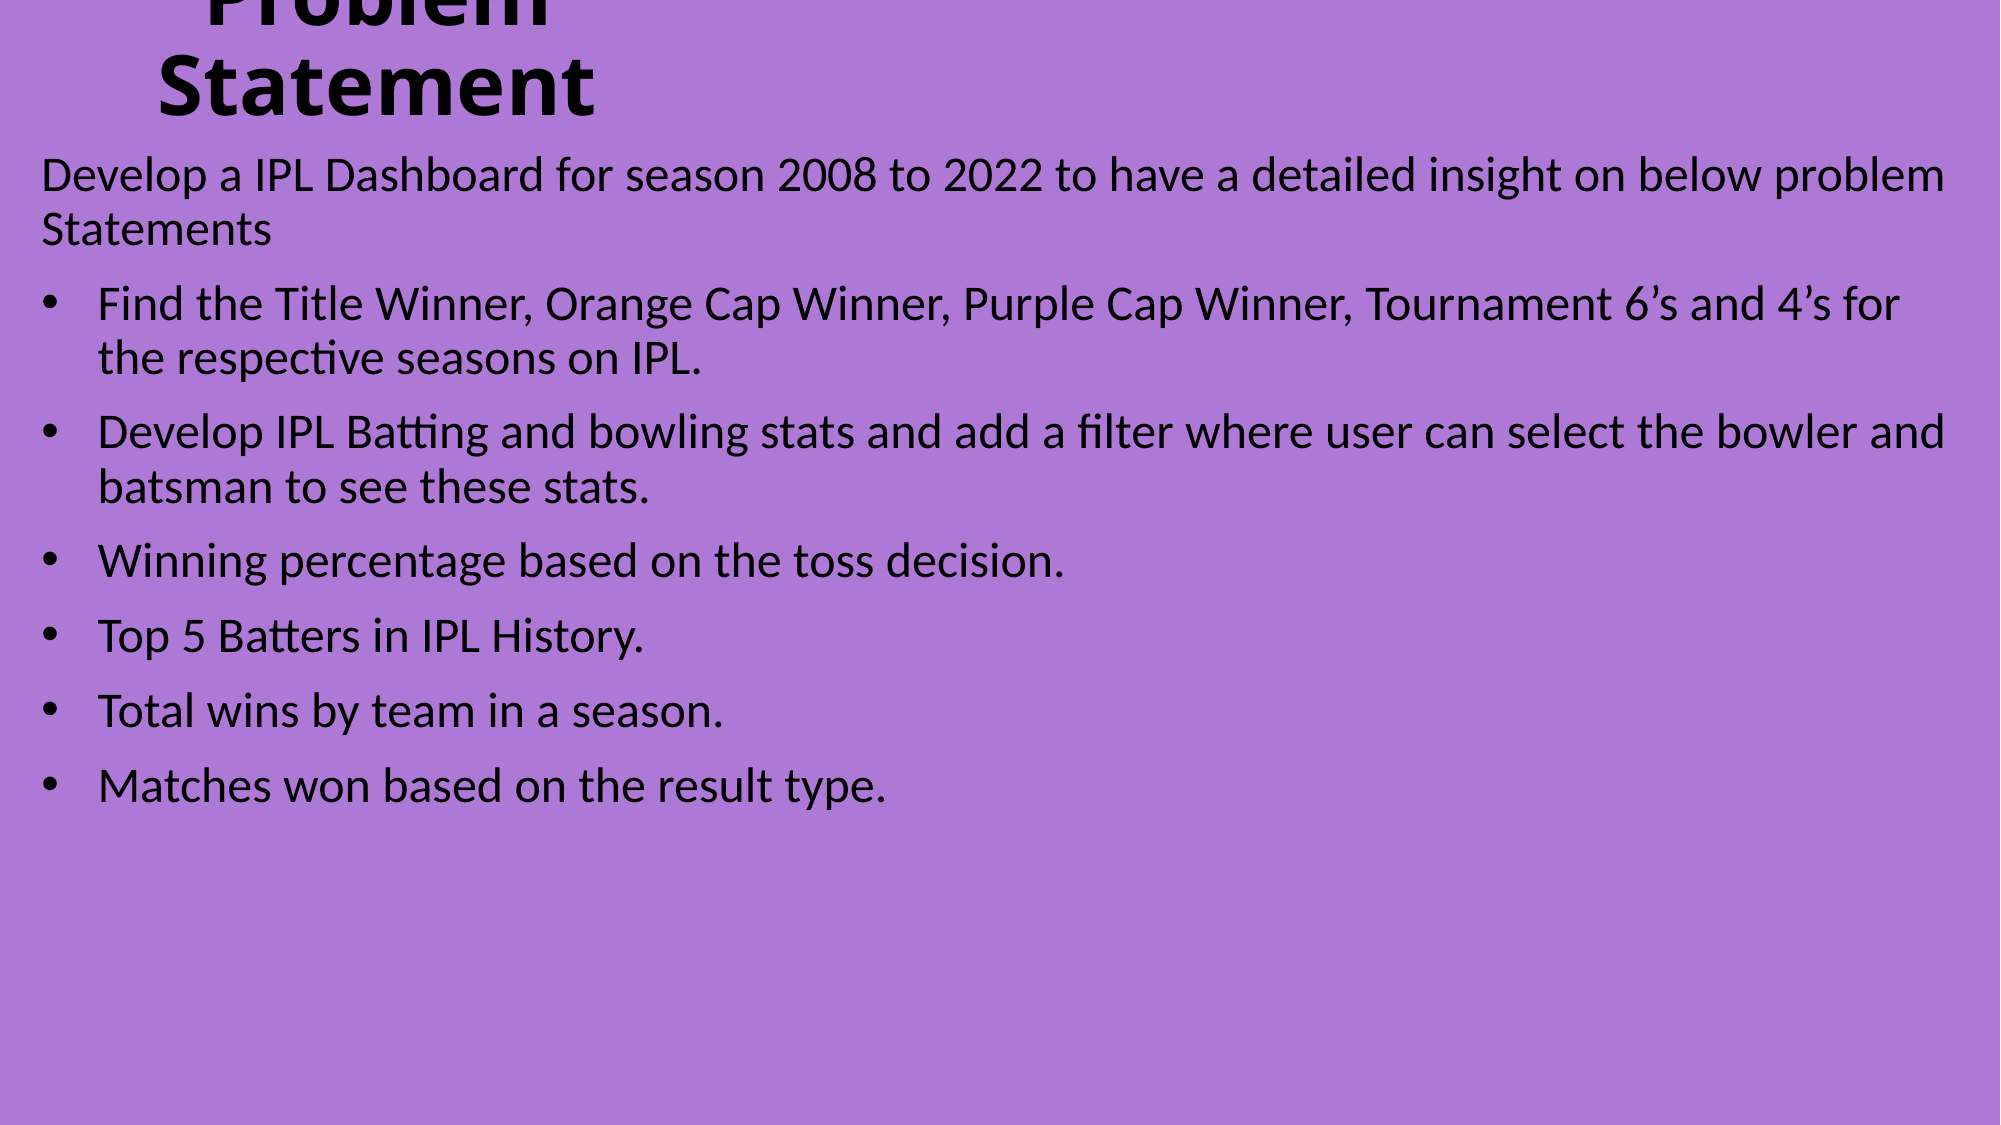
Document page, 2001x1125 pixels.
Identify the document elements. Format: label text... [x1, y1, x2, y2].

title Problem Statement [26, 27, 730, 140]
subtitle Develop a IPL Dashboard for season 2008 to 2022 to have a detailed insight on below problem Statements Find the Title Winner, Orange Cap Winner, Purple Cap Winner, Tournament 6’s and 4’s for the respective seasons on IPL. Develop IPL Batting and bowling stats and add a filter where user can select the bowler and batsman to see these stats. Winning percentage based on the toss decision. Top 5 Batters in IPL History. Total wins by team in a season. Matches won based on the result type. [26, 140, 1971, 1101]
